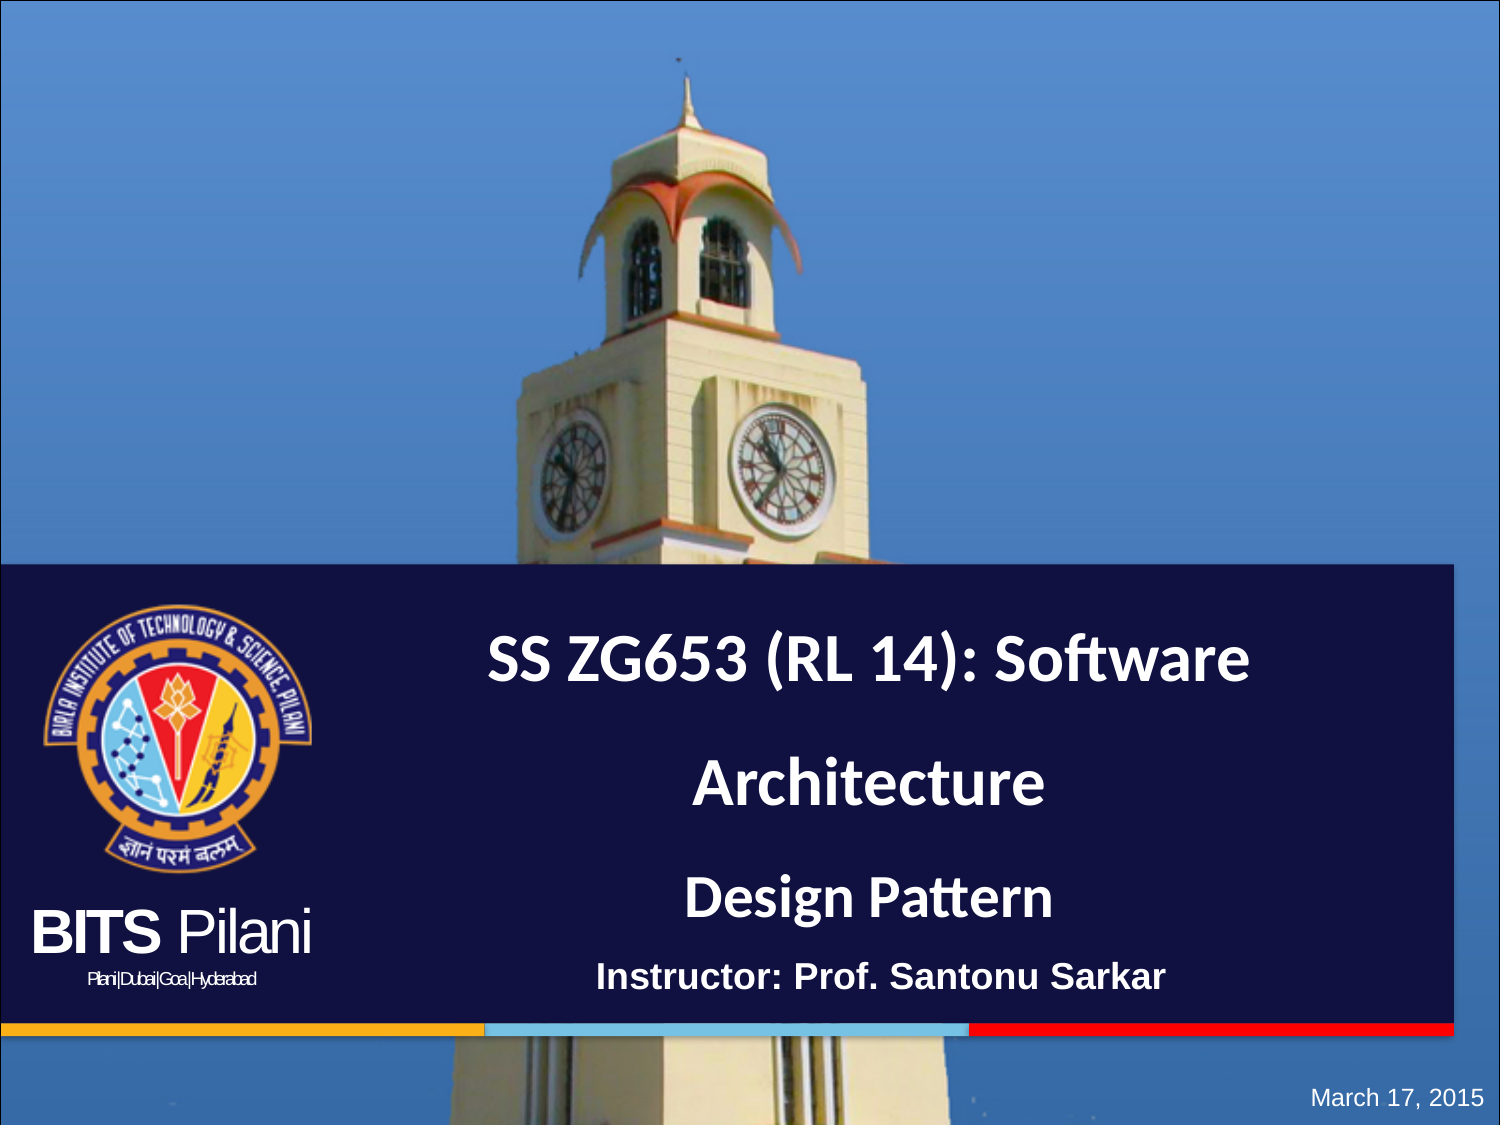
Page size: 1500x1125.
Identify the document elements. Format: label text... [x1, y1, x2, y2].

text_box Instructor: Prof. Santonu Sarkar [562, 944, 1200, 1005]
text_box [0, 0, 1500, 1125]
text_box March 17, 2015 [1212, 1074, 1500, 1119]
title SS ZG653 (RL 14): Software Architecture Design Pattern [301, 563, 1438, 938]
